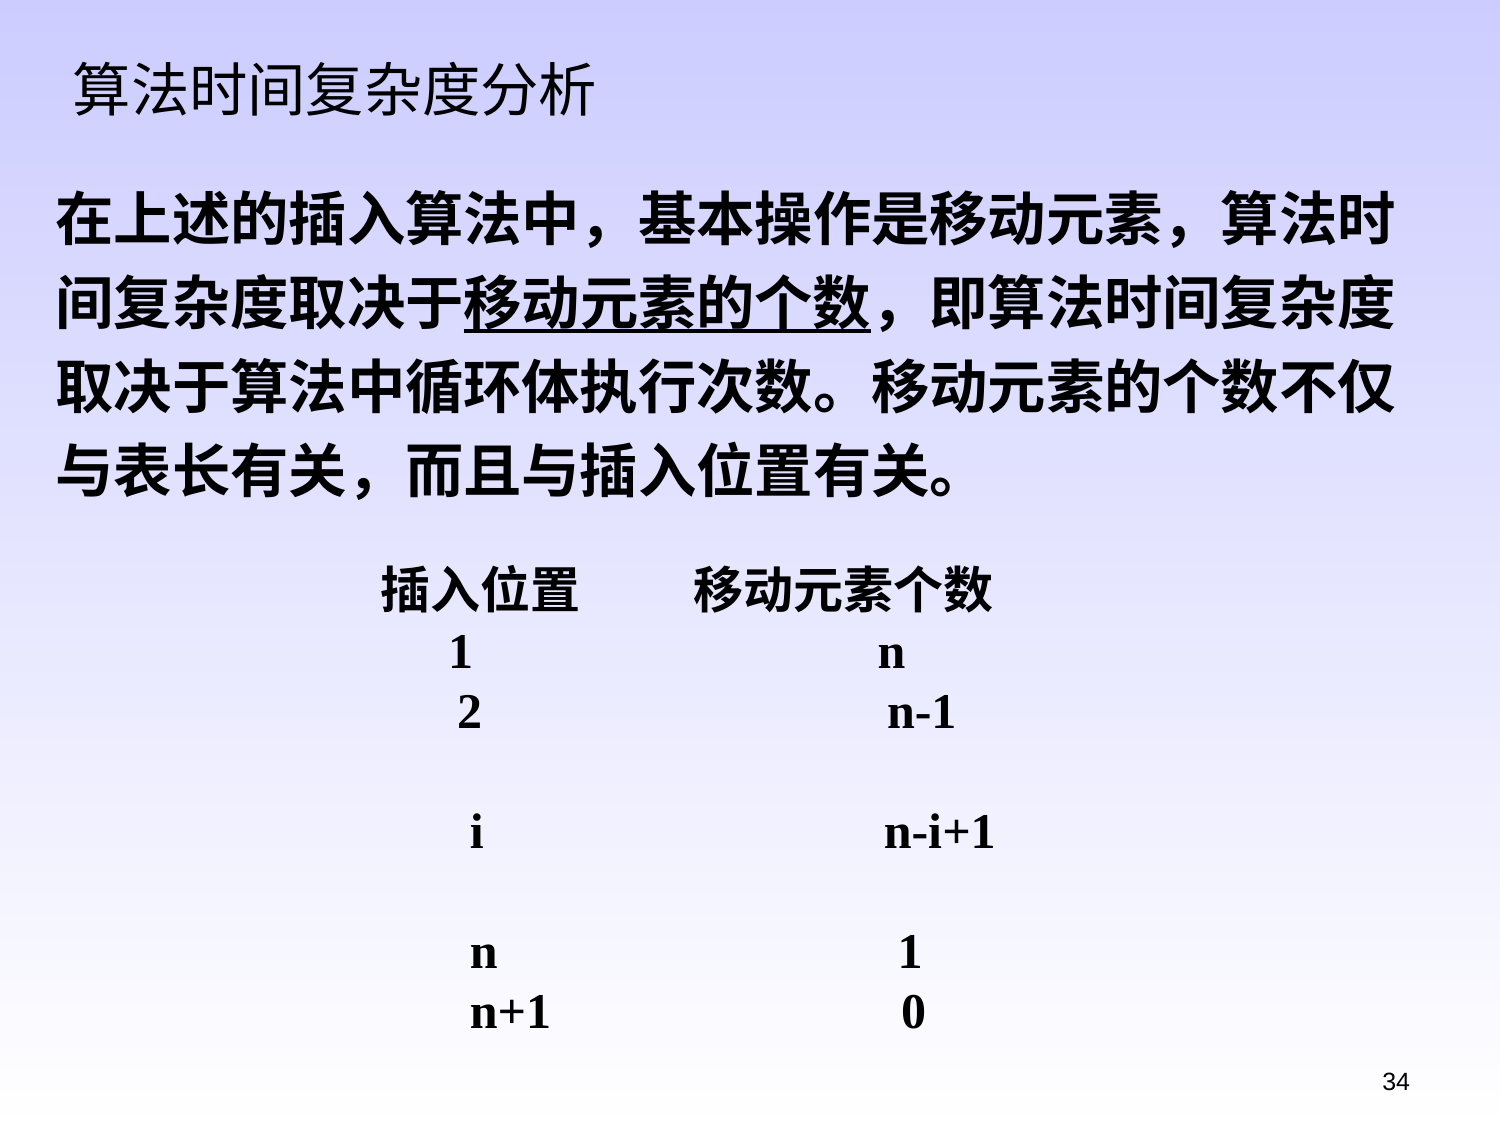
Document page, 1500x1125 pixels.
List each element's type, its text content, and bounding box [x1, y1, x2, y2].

text_box 插入位置 移动元素个数 1 n 2 n-1 i n-i+1 n 1 n+1 0 [230, 550, 1188, 1046]
text_box 在上述的插入算法中，基本操作是移动元素，算法时间复杂度取决于移动元素的个数，即算法时间复杂度取决于算法中循环体执行次数。移动元素的个数不仅与表长有关，而且与插入位置有关。 [41, 160, 1454, 512]
title 算法时间复杂度分析 [57, 45, 900, 131]
text_box [1074, 1025, 1425, 1104]
